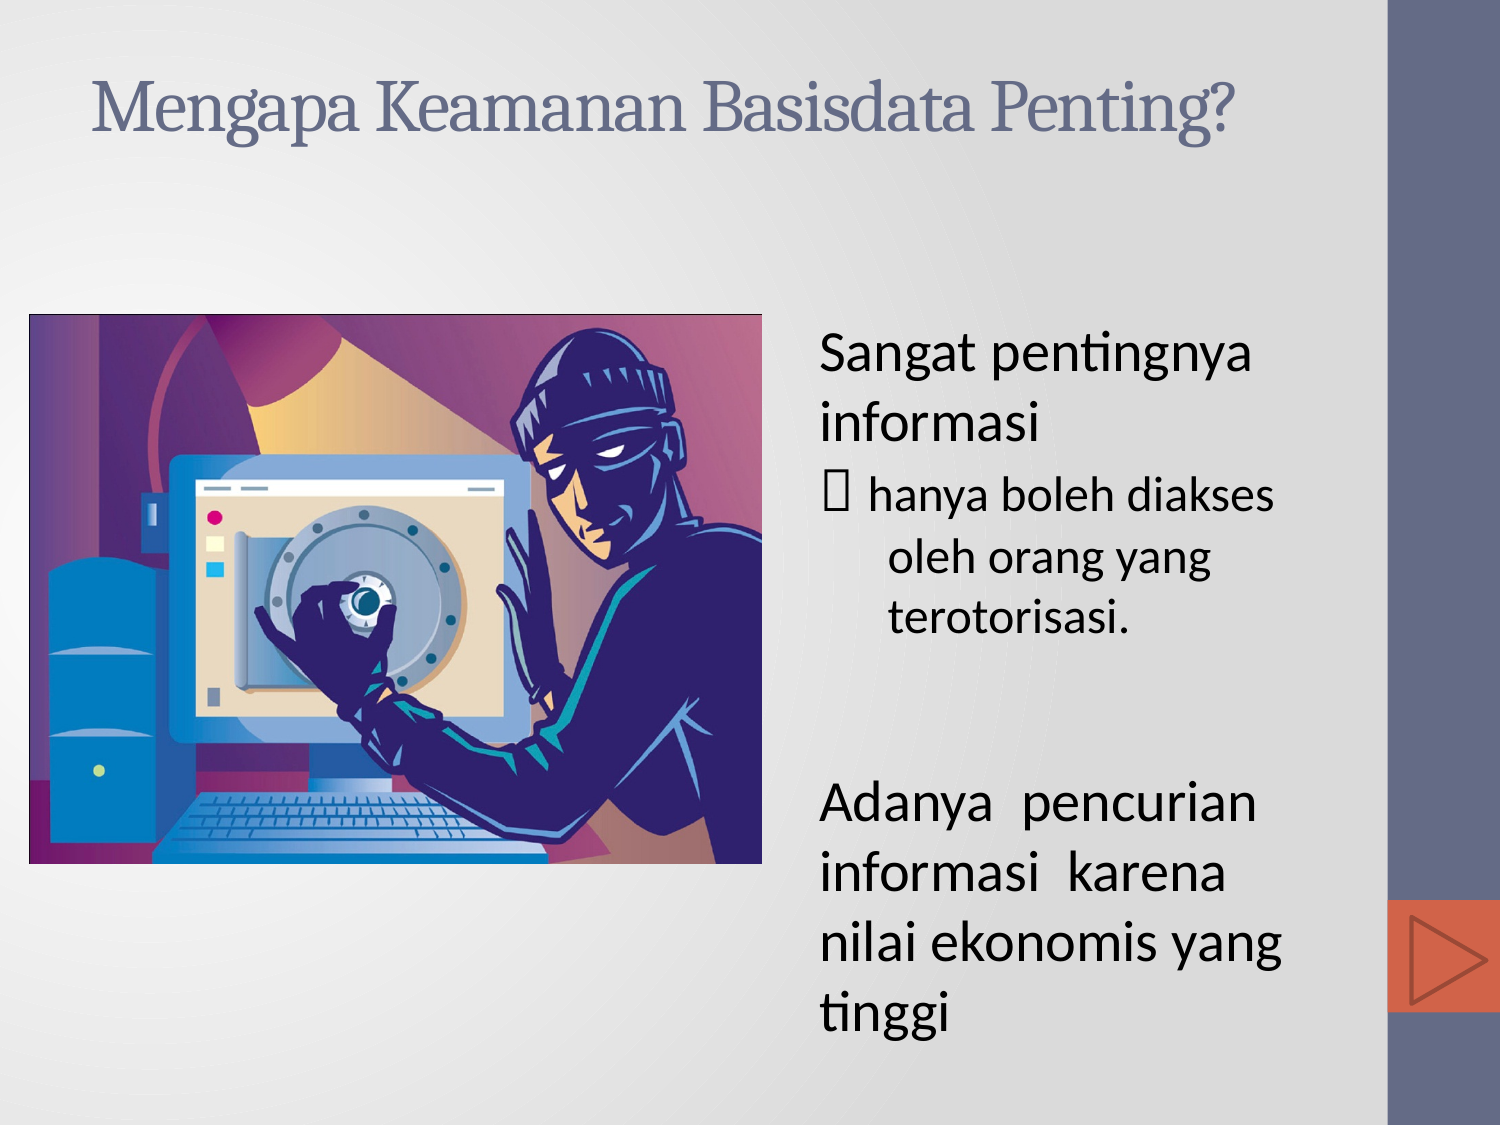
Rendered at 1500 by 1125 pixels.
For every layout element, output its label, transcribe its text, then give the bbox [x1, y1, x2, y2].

title Mengapa Keamanan Basisdata Penting? [75, 7, 1325, 195]
picture [28, 313, 763, 865]
text_box [1409, 915, 1489, 1006]
list Sangat pentingnya informasi  hanya boleh diakses oleh orang yang terotorisasi. Adanya pencurian informasi karena nilai ekonomis yang tinggi [785, 305, 1353, 1094]
